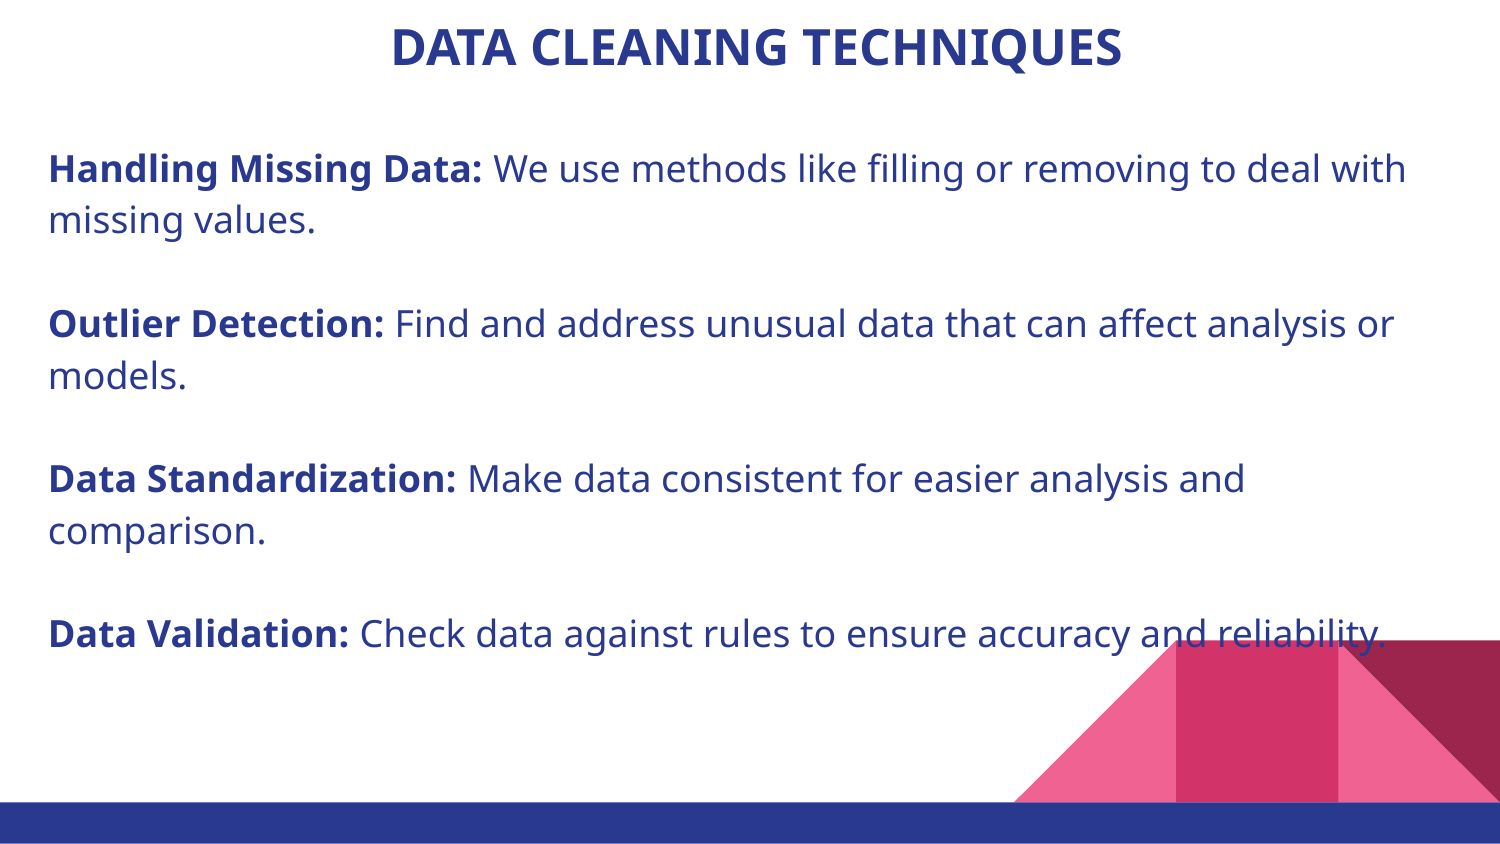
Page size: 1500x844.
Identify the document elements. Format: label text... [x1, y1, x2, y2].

title DATA CLEANING TECHNIQUES [0, 0, 1500, 87]
list Handling Missing Data: We use methods like filling or removing to deal with missing values. Outlier Detection: Find and address unusual data that can affect analysis or models. Data Standardization: Make data consistent for easier analysis and comparison. Data Validation: Check data against rules to ensure accuracy and reliability. [33, 123, 1453, 767]
